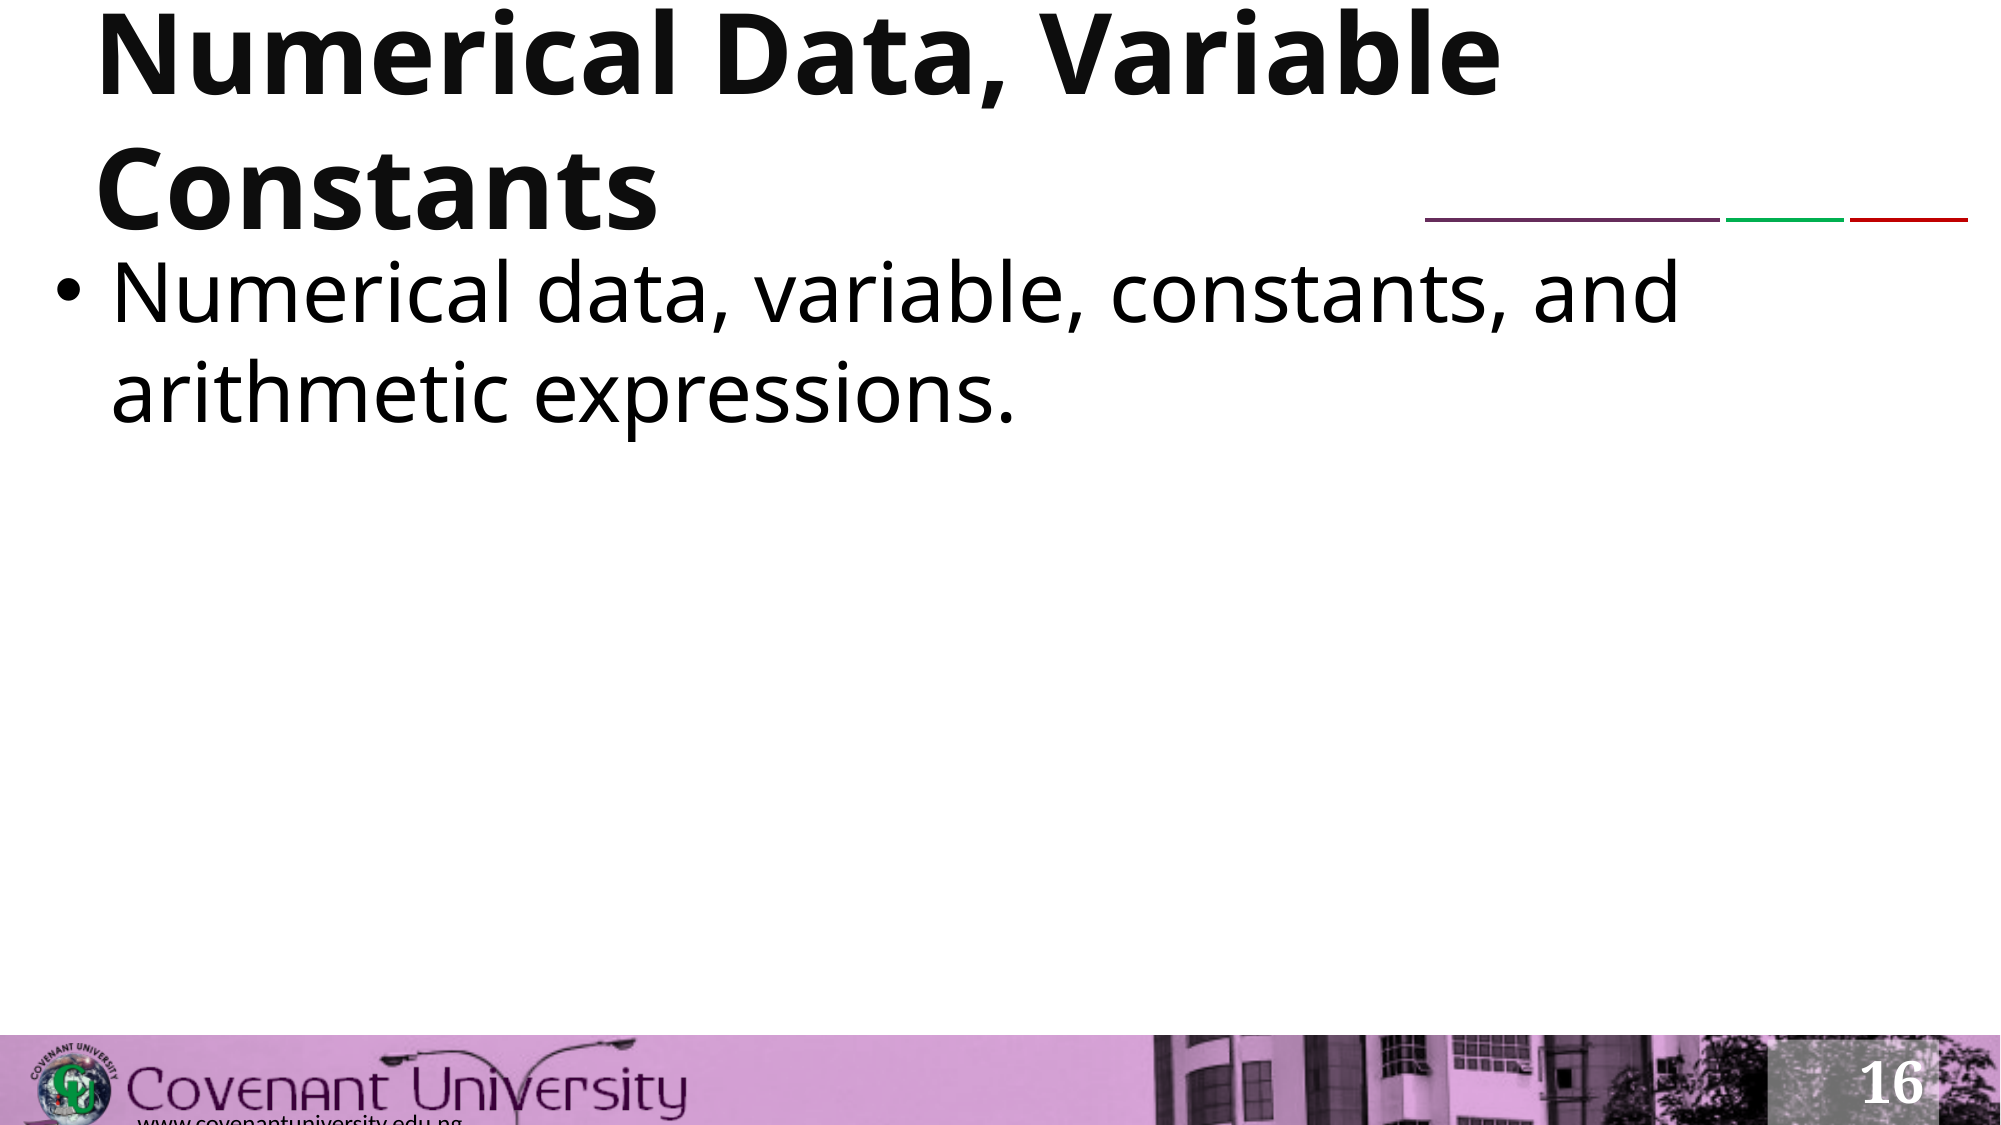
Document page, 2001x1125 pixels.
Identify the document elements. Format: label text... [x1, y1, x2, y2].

title Numerical Data, Variable Constants [74, 20, 2000, 213]
picture [23, 1036, 1071, 1125]
list Numerical data, variable, constants, and arithmetic expressions. [39, 231, 1961, 1024]
